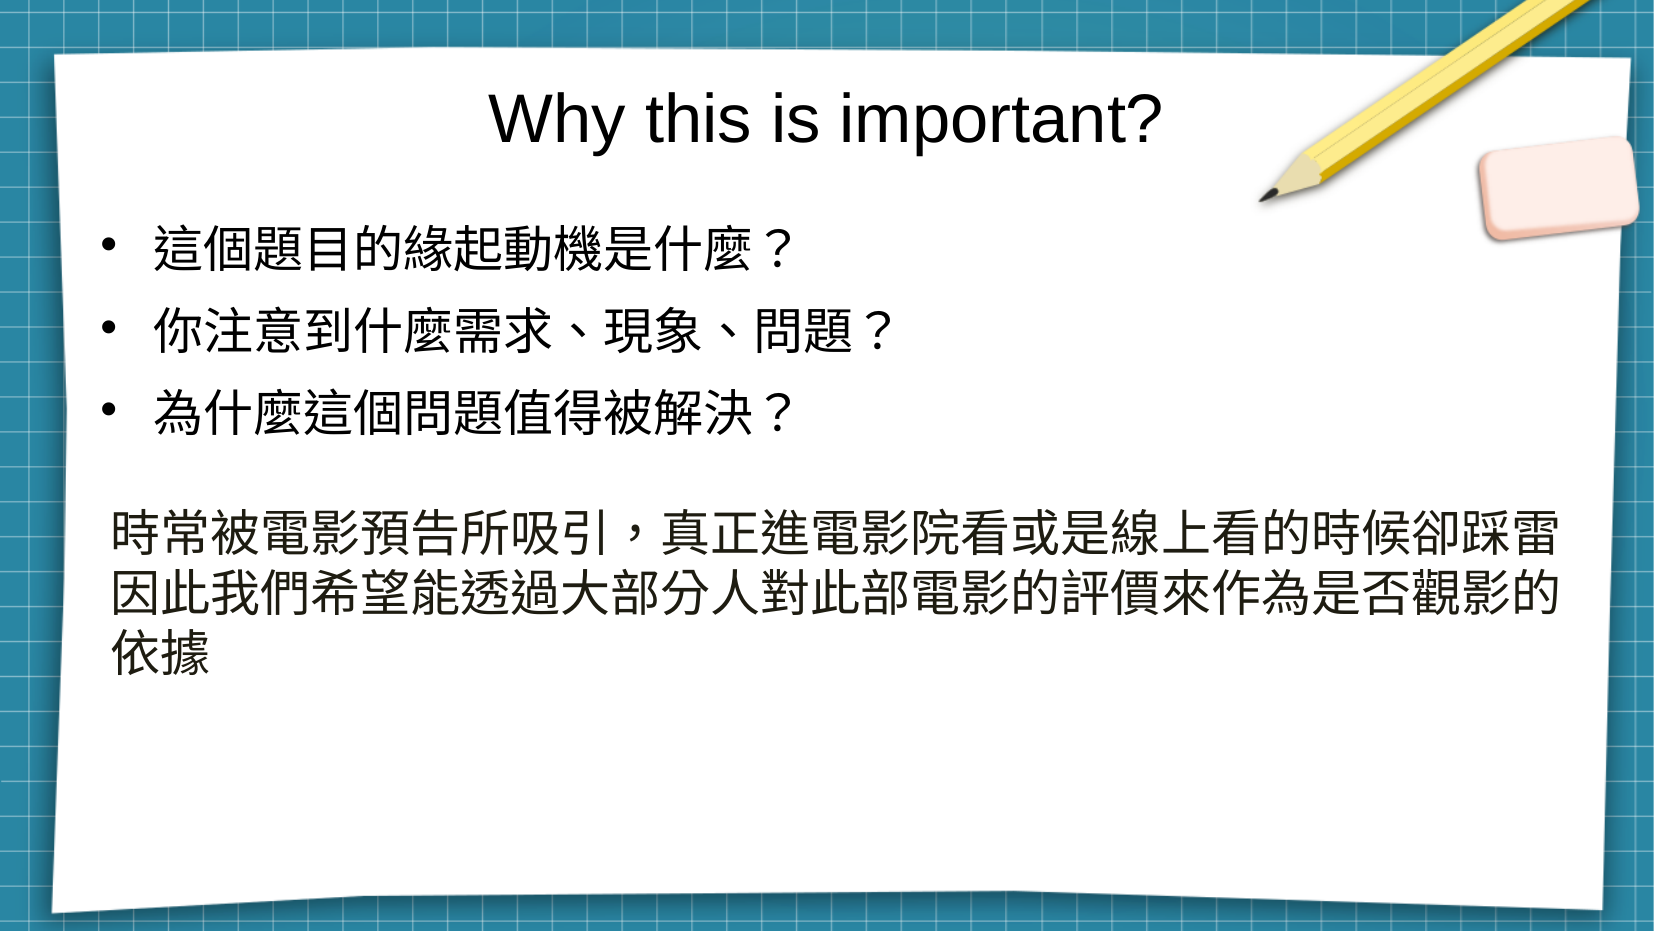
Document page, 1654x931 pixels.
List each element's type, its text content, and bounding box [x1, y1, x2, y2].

picture [0, 0, 1654, 931]
text_box 這個題目的緣起動機是什麼？ 你注意到什麼需求、現象、問題？ 為什麼這個問題值得被解決？ 時常被電影預告所吸引，真正進電影院看或是線上看的時候卻踩雷 因此我們希望能透過大部分人對此部電影的評價來作為是否觀影的 依據 [82, 217, 1571, 757]
text_box Why this is important? [82, 36, 1571, 193]
